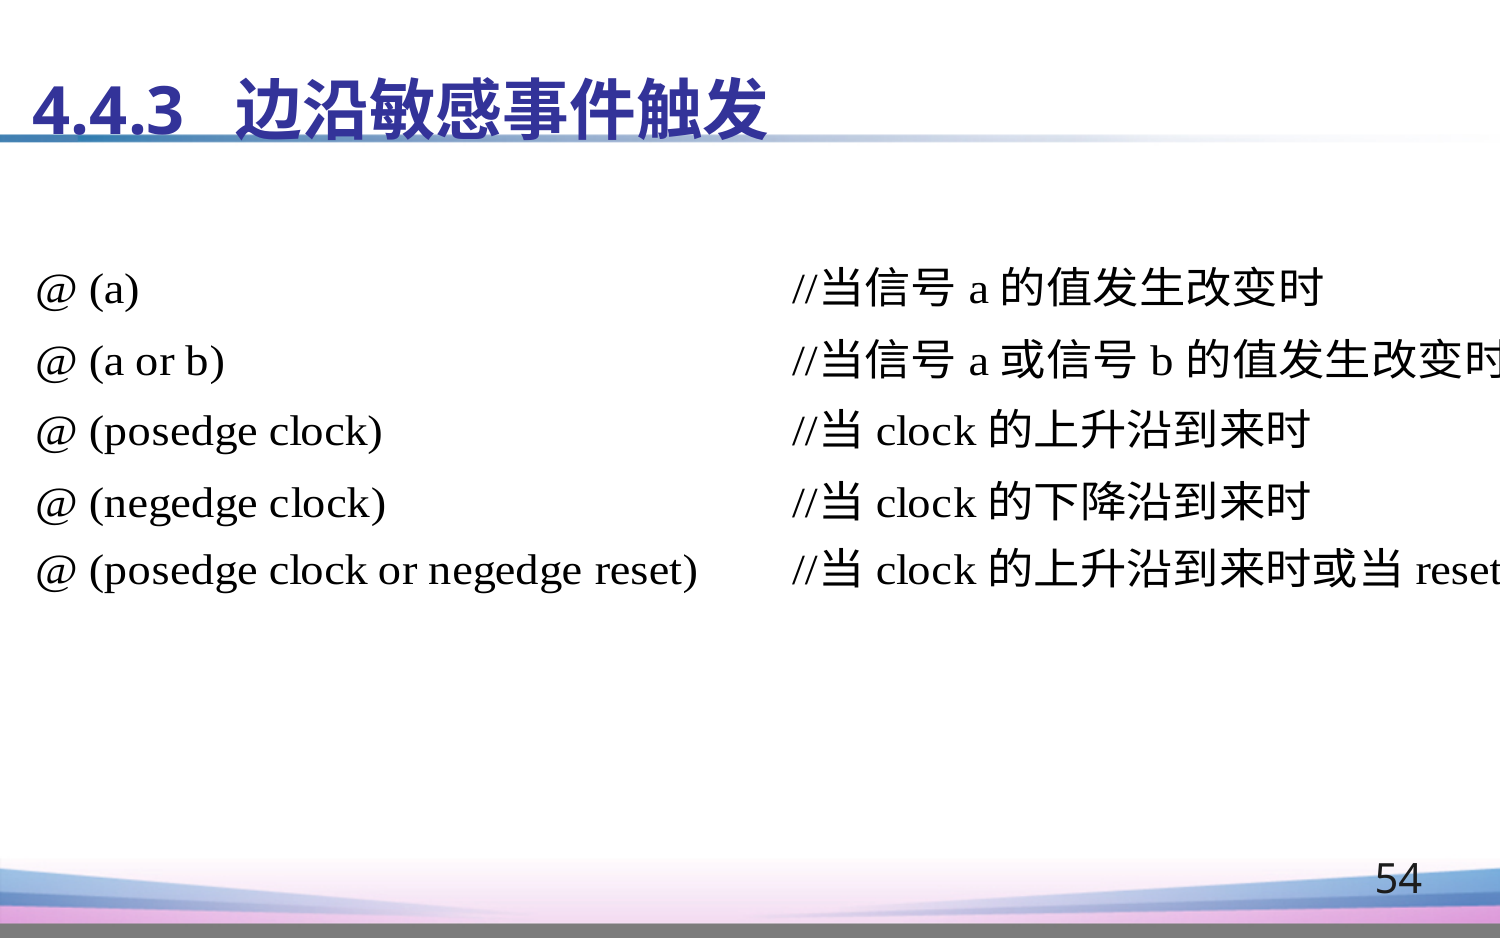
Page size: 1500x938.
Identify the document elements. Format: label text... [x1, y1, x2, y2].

picture [0, 0, 1500, 938]
text_box 4.4.3 边沿敏感事件触发 [17, 30, 1296, 156]
slide_number 54 [1125, 842, 1438, 917]
